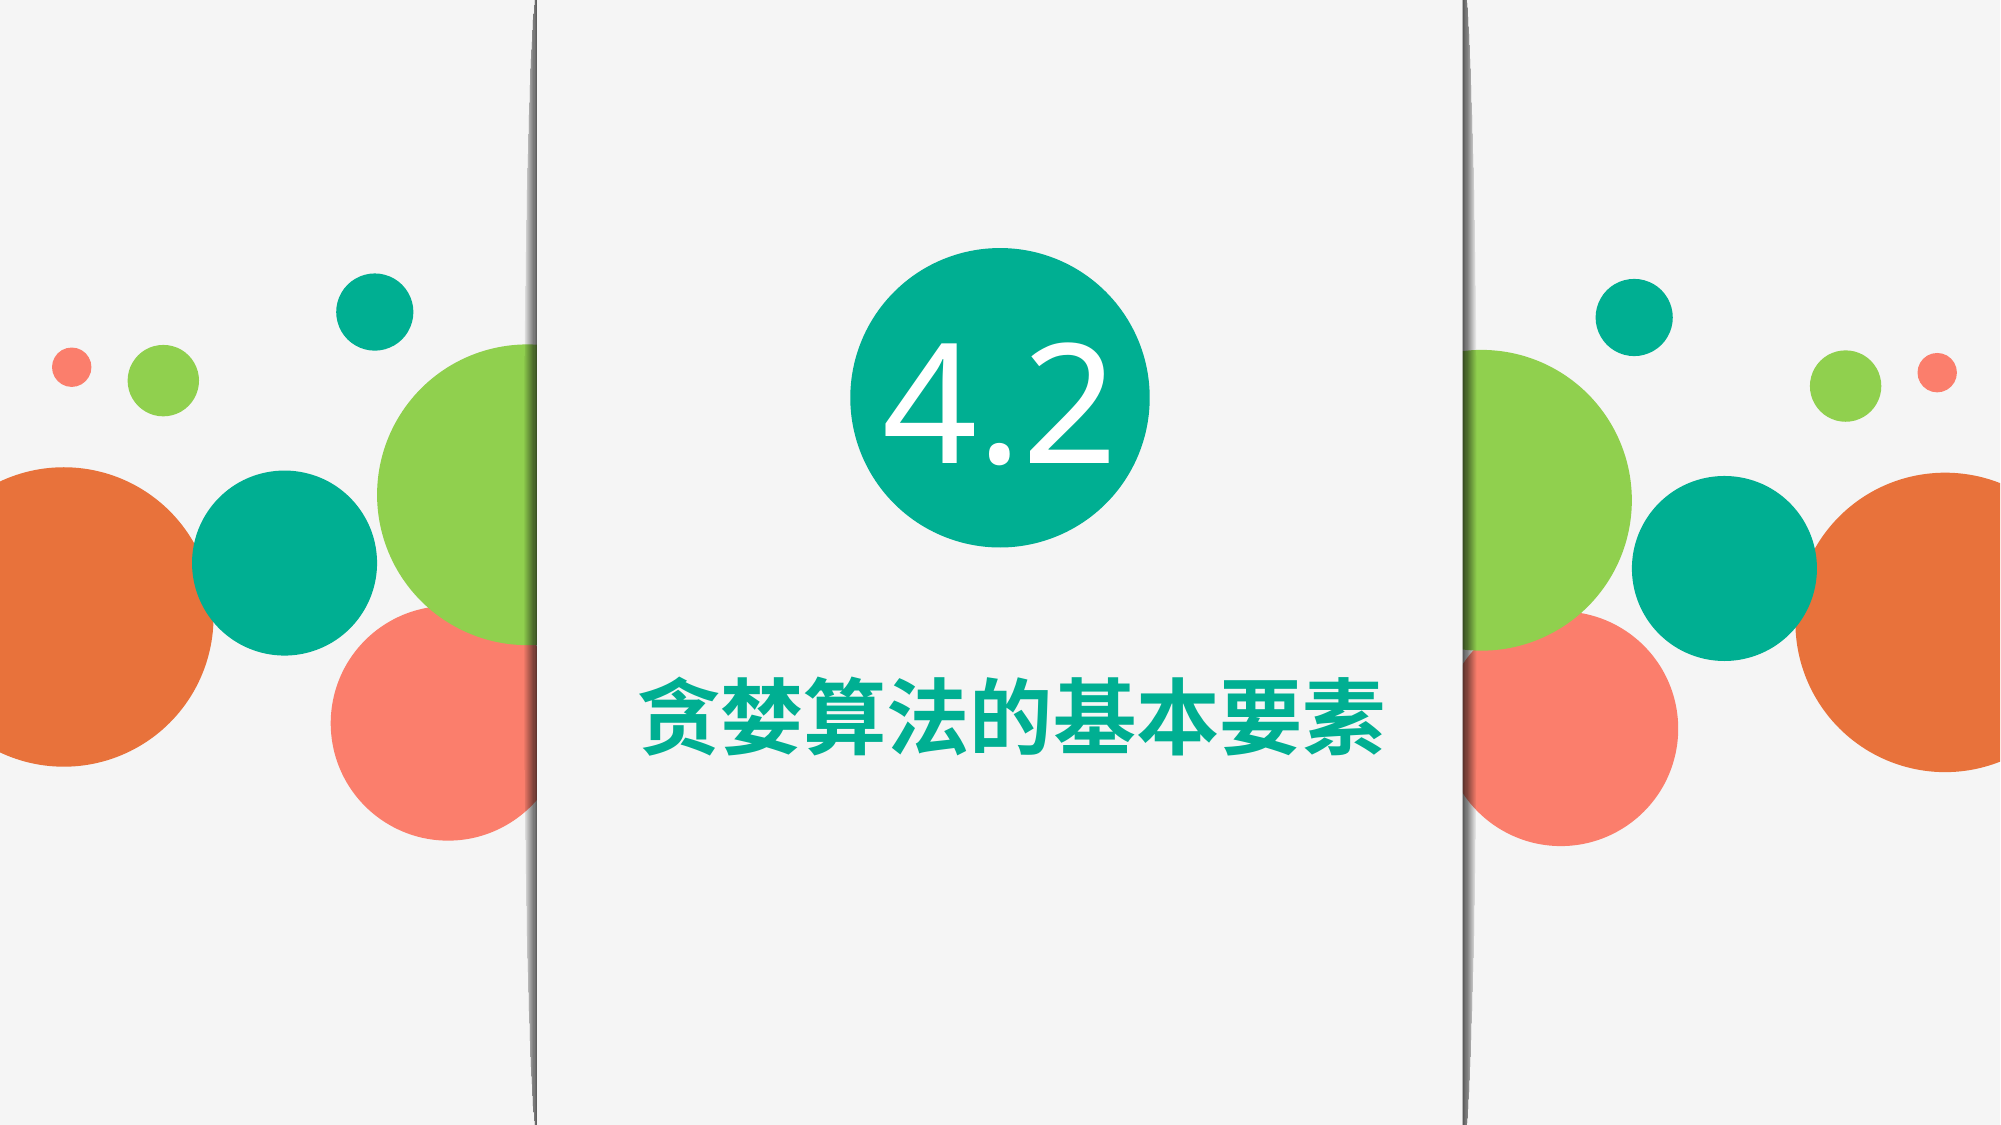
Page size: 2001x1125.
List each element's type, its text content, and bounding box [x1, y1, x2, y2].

text_box [893, 504, 1107, 549]
text_box 贪婪算法的基本要素 [575, 657, 1449, 773]
text_box 4.2 [867, 289, 1133, 504]
text_box [849, 326, 867, 469]
text_box [895, 246, 1105, 289]
text_box [1133, 326, 1151, 469]
